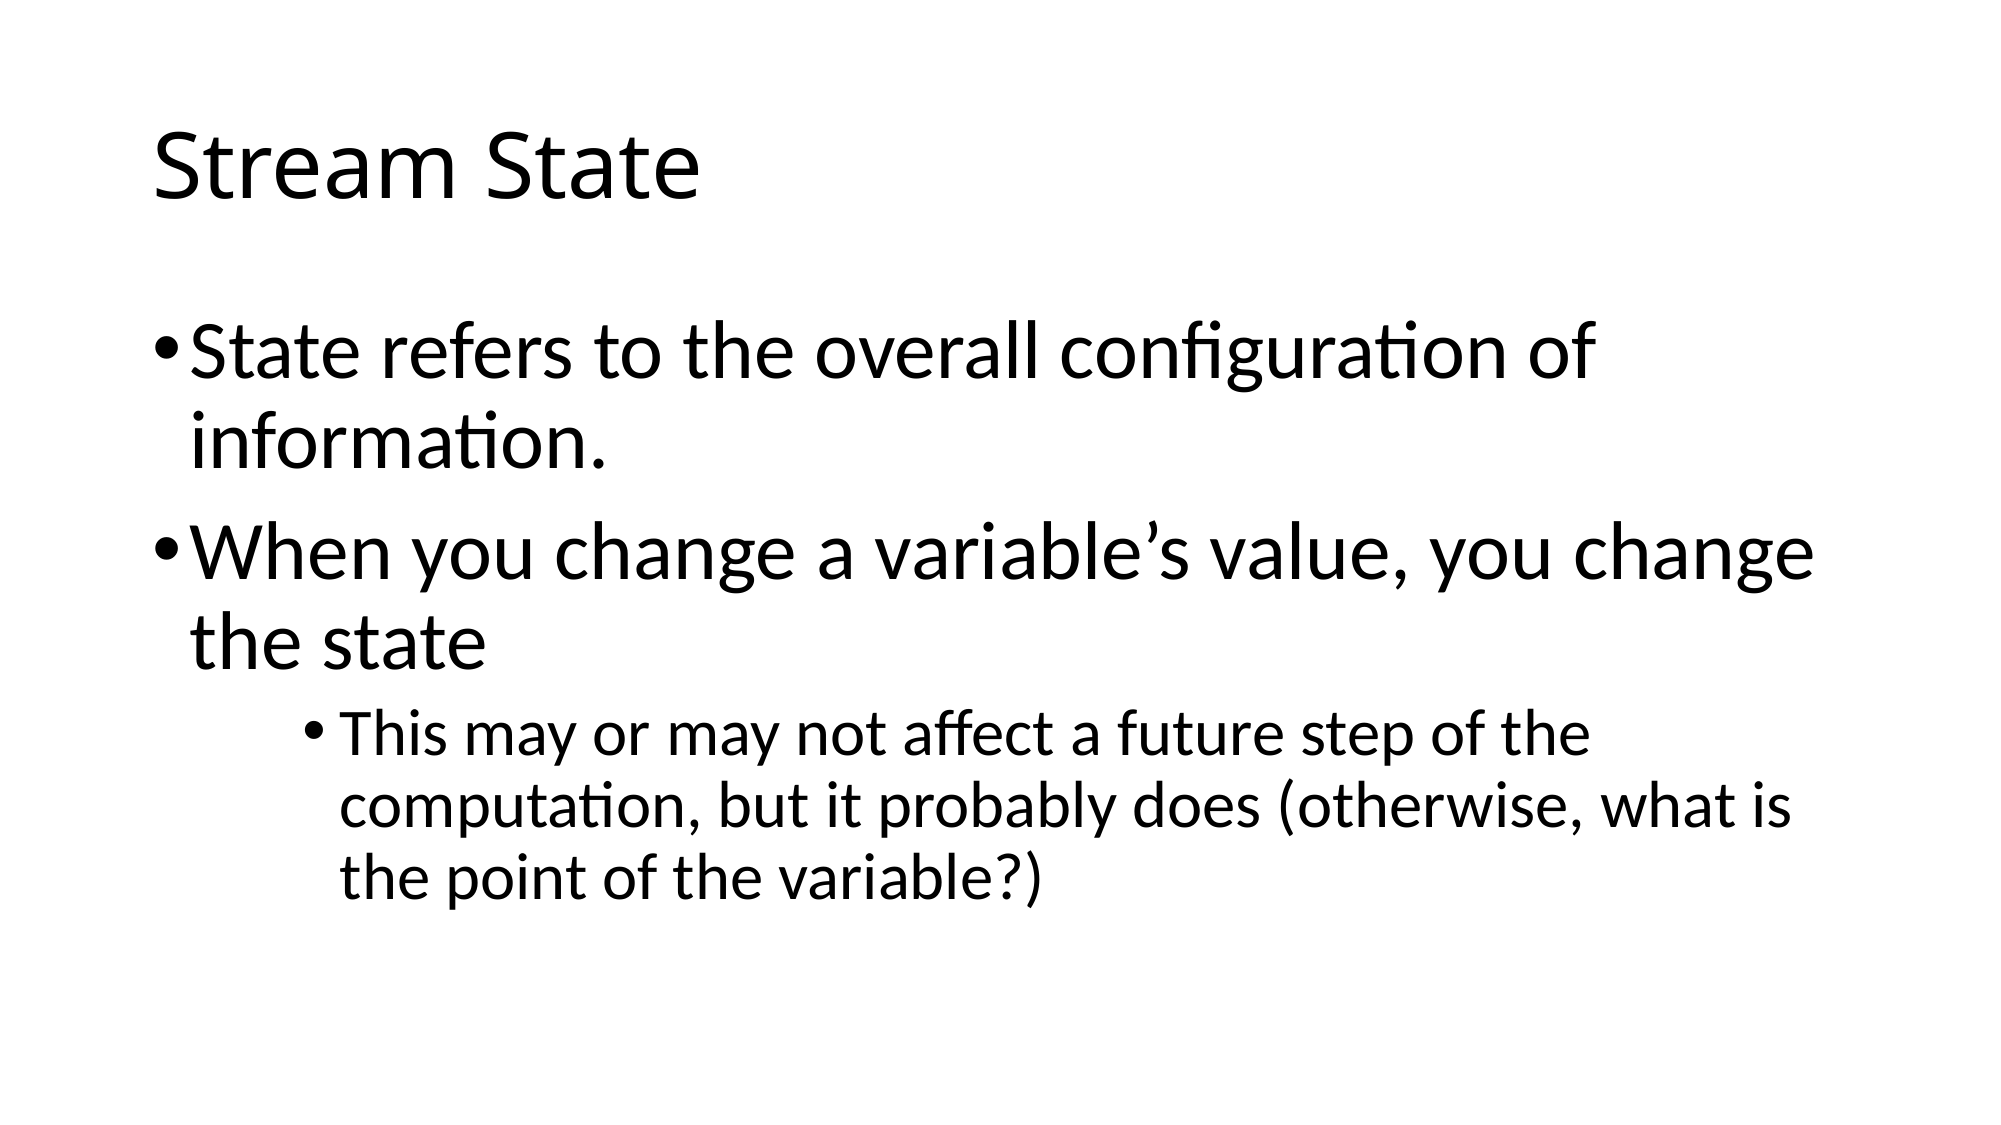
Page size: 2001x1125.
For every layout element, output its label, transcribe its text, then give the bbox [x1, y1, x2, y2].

list State refers to the overall configuration of information. When you change a variable’s value, you change the state This may or may not affect a future step of the computation, but it probably does (otherwise, what is the point of the variable?) [137, 299, 1863, 1014]
title Stream State [137, 59, 1863, 278]
